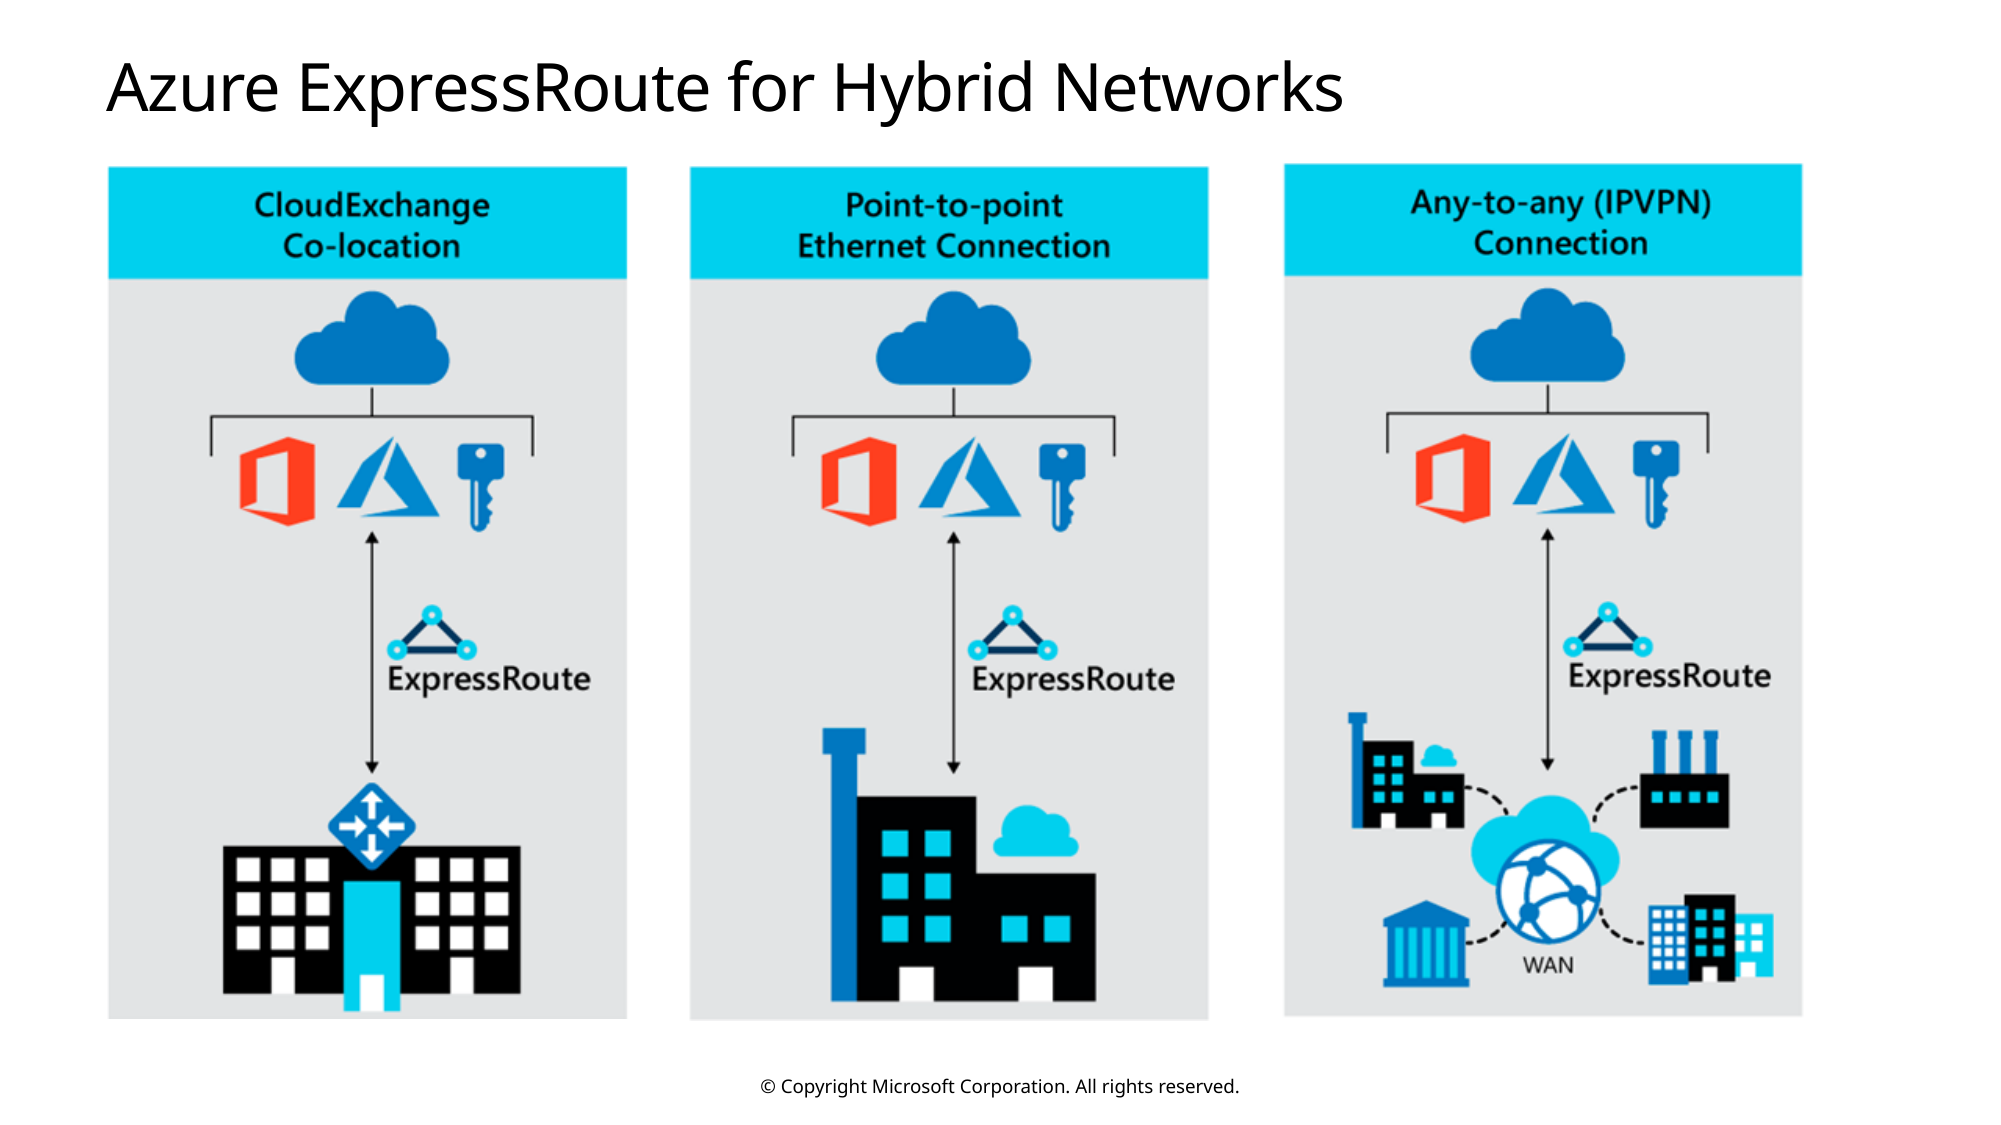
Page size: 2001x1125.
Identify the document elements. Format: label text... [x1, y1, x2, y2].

picture [105, 165, 632, 1019]
title Azure ExpressRoute for Hybrid Networks [106, 38, 1961, 105]
picture [1276, 162, 1811, 1019]
picture [682, 165, 1211, 1021]
